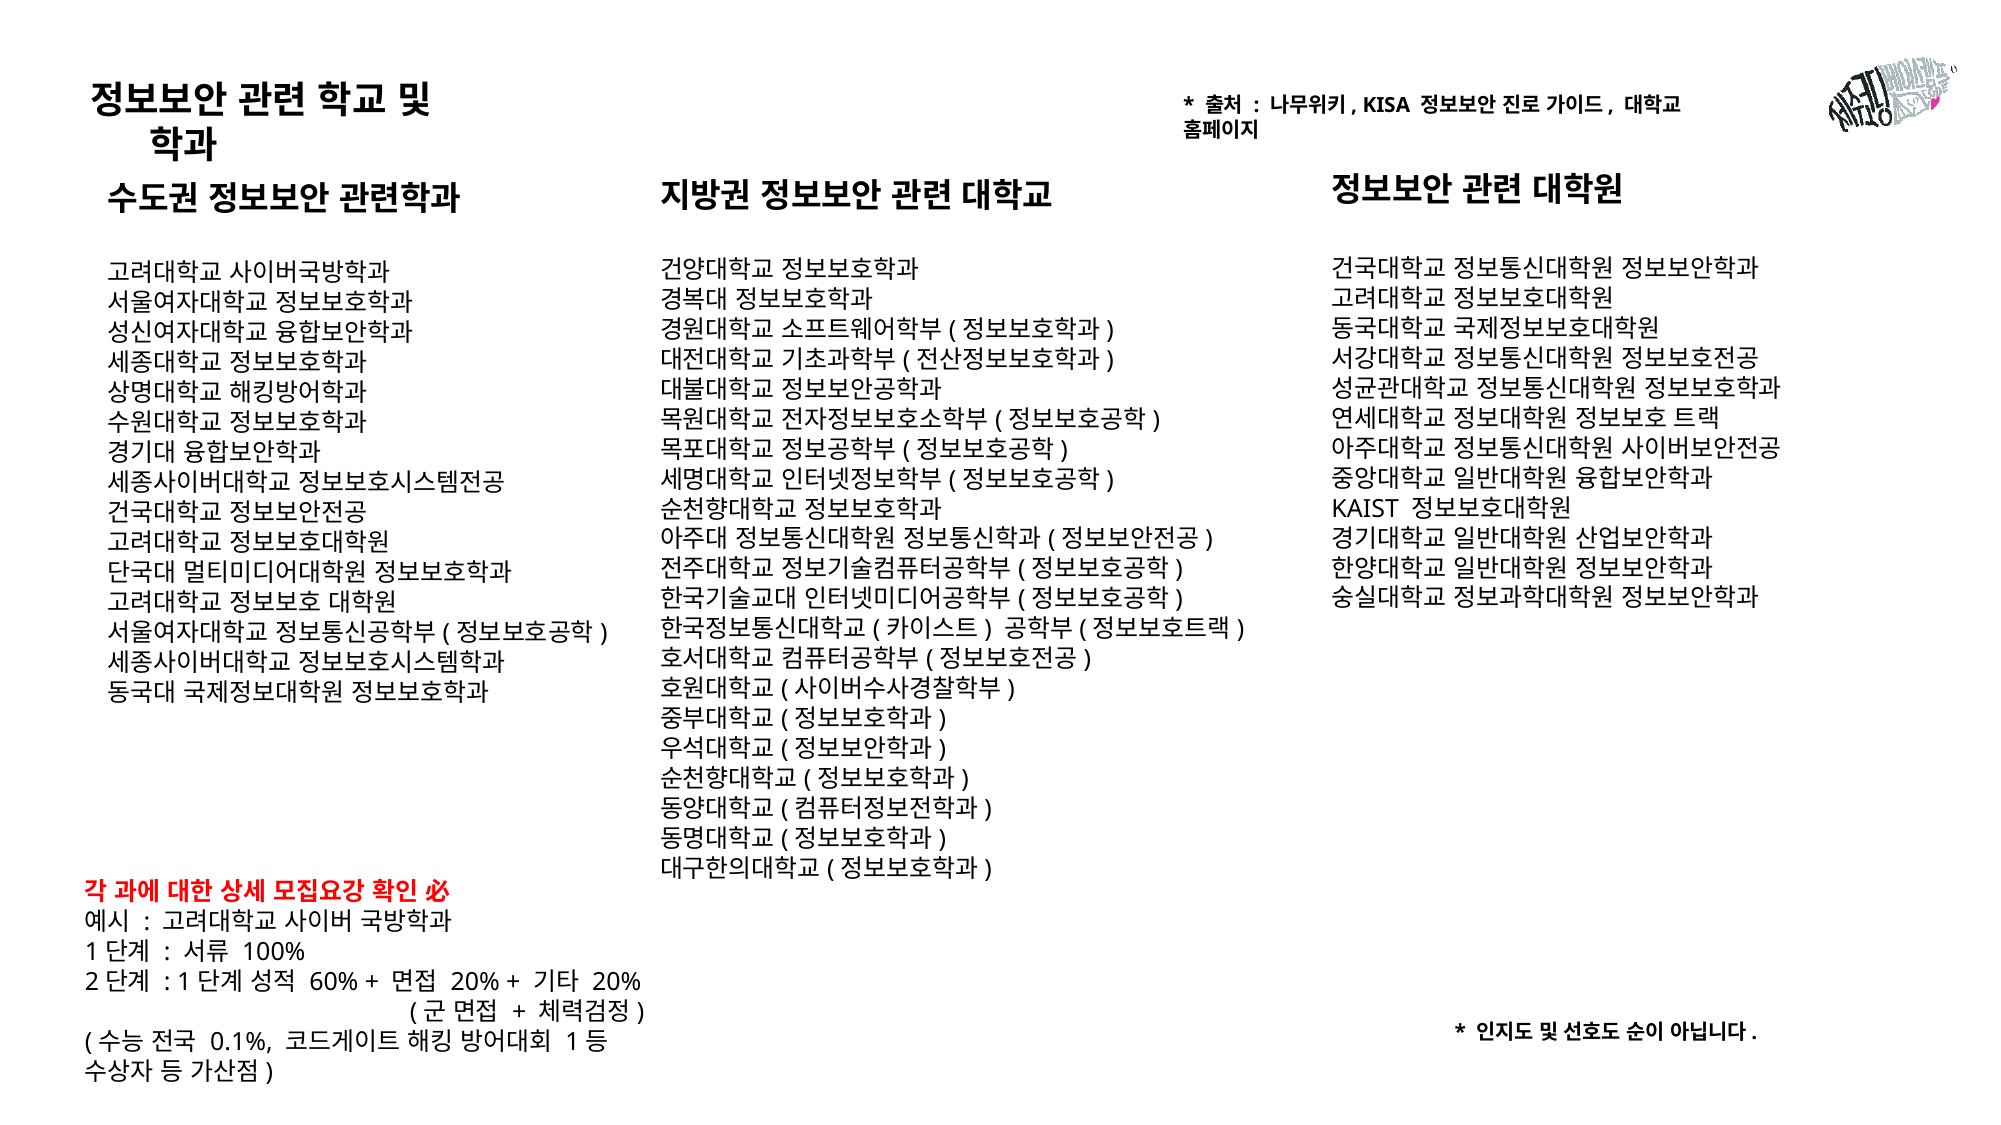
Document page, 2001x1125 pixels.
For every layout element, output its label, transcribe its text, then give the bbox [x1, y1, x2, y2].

text_box 정보보안 관련 대학원 건국대학교 정보통신대학원 정보보안학과 고려대학교 정보보호대학원 동국대학교 국제정보보호대학원 서강대학교 정보통신대학원 정보보호전공 성균관대학교 정보통신대학원 정보보호학과 연세대학교 정보대학원 정보보호 트랙 아주대학교 정보통신대학원 사이버보안전공 중앙대학교 일반대학원 융합보안학과 KAIST 정보보호대학원 경기대학교 일반대학원 산업보안학과 한양대학교 일반대학원 정보보안학과 숭실대학교 정보과학대학원 정보보안학과 [1316, 160, 2000, 620]
text_box 정보보안 관련 학교 및 학과 [74, 68, 492, 174]
text_box 지방권 정보보안 관련 대학교 건양대학교 정보보호학과 경복대 정보보호학과 경원대학교 소프트웨어학부(정보보호학과) 대전대학교 기초과학부(전산정보보호학과) 대불대학교 정보보안공학과 목원대학교 전자정보보호소학부(정보보호공학) 목포대학교 정보공학부(정보보호공학) 세명대학교 인터넷정보학부(정보보호공학) 순천향대학교 정보보호학과 아주대 정보통신대학원 정보통신학과(정보보안전공) 전주대학교 정보기술컴퓨터공학부(정보보호공학) 한국기술교대 인터넷미디어공학부(정보보호공학) 한국정보통신대학교(카이스트) 공학부(정보보호트랙) 호서대학교 컴퓨터공학부(정보보호전공) 호원대학교(사이버수사경찰학부) 중부대학교(정보보호학과) 우석대학교(정보보안학과) 순천향대학교(정보보호학과) 동양대학교(컴퓨터정보전학과) 동명대학교(정보보호학과) 대구한의대학교(정보보호학과) [645, 131, 1396, 890]
picture [1829, 57, 1957, 133]
text_box 각 과에 대한 상세 모집요강 확인 必 예시 : 고려대학교 사이버 국방학과 1단계 : 서류 100% 2단계 : 1단계 성적 60% + 면접 20% + 기타 20% (군 면접 + 체력검정) (수능 전국 0.1%, 코드게이트 해킹 방어대회 1등 수상자 등 가산점) [69, 868, 809, 1093]
text_box 수도권 정보보안 관련학과 고려대학교 사이버국방학과 서울여자대학교 정보보호학과 성신여자대학교 융합보안학과 세종대학교 정보보호학과 상명대학교 해킹방어학과 수원대학교 정보보호학과 경기대 융합보안학과 세종사이버대학교 정보보호시스템전공 건국대학교 정보보안전공 고려대학교 정보보호대학원 단국대 멀티미디어대학원 정보보호학과 고려대학교 정보보호 대학원 서울여자대학교 정보통신공학부(정보보호공학) 세종사이버대학교 정보보호시스템학과 동국대 국제정보대학원 정보보호학과 [92, 169, 645, 714]
text_box * 출처 : 나무위키, KISA 정보보안 진로 가이드, 대학교 홈페이지 [1168, 84, 1706, 149]
text_box * 인지도 및 선호도 순이 아닙니다. [1439, 1011, 1818, 1052]
